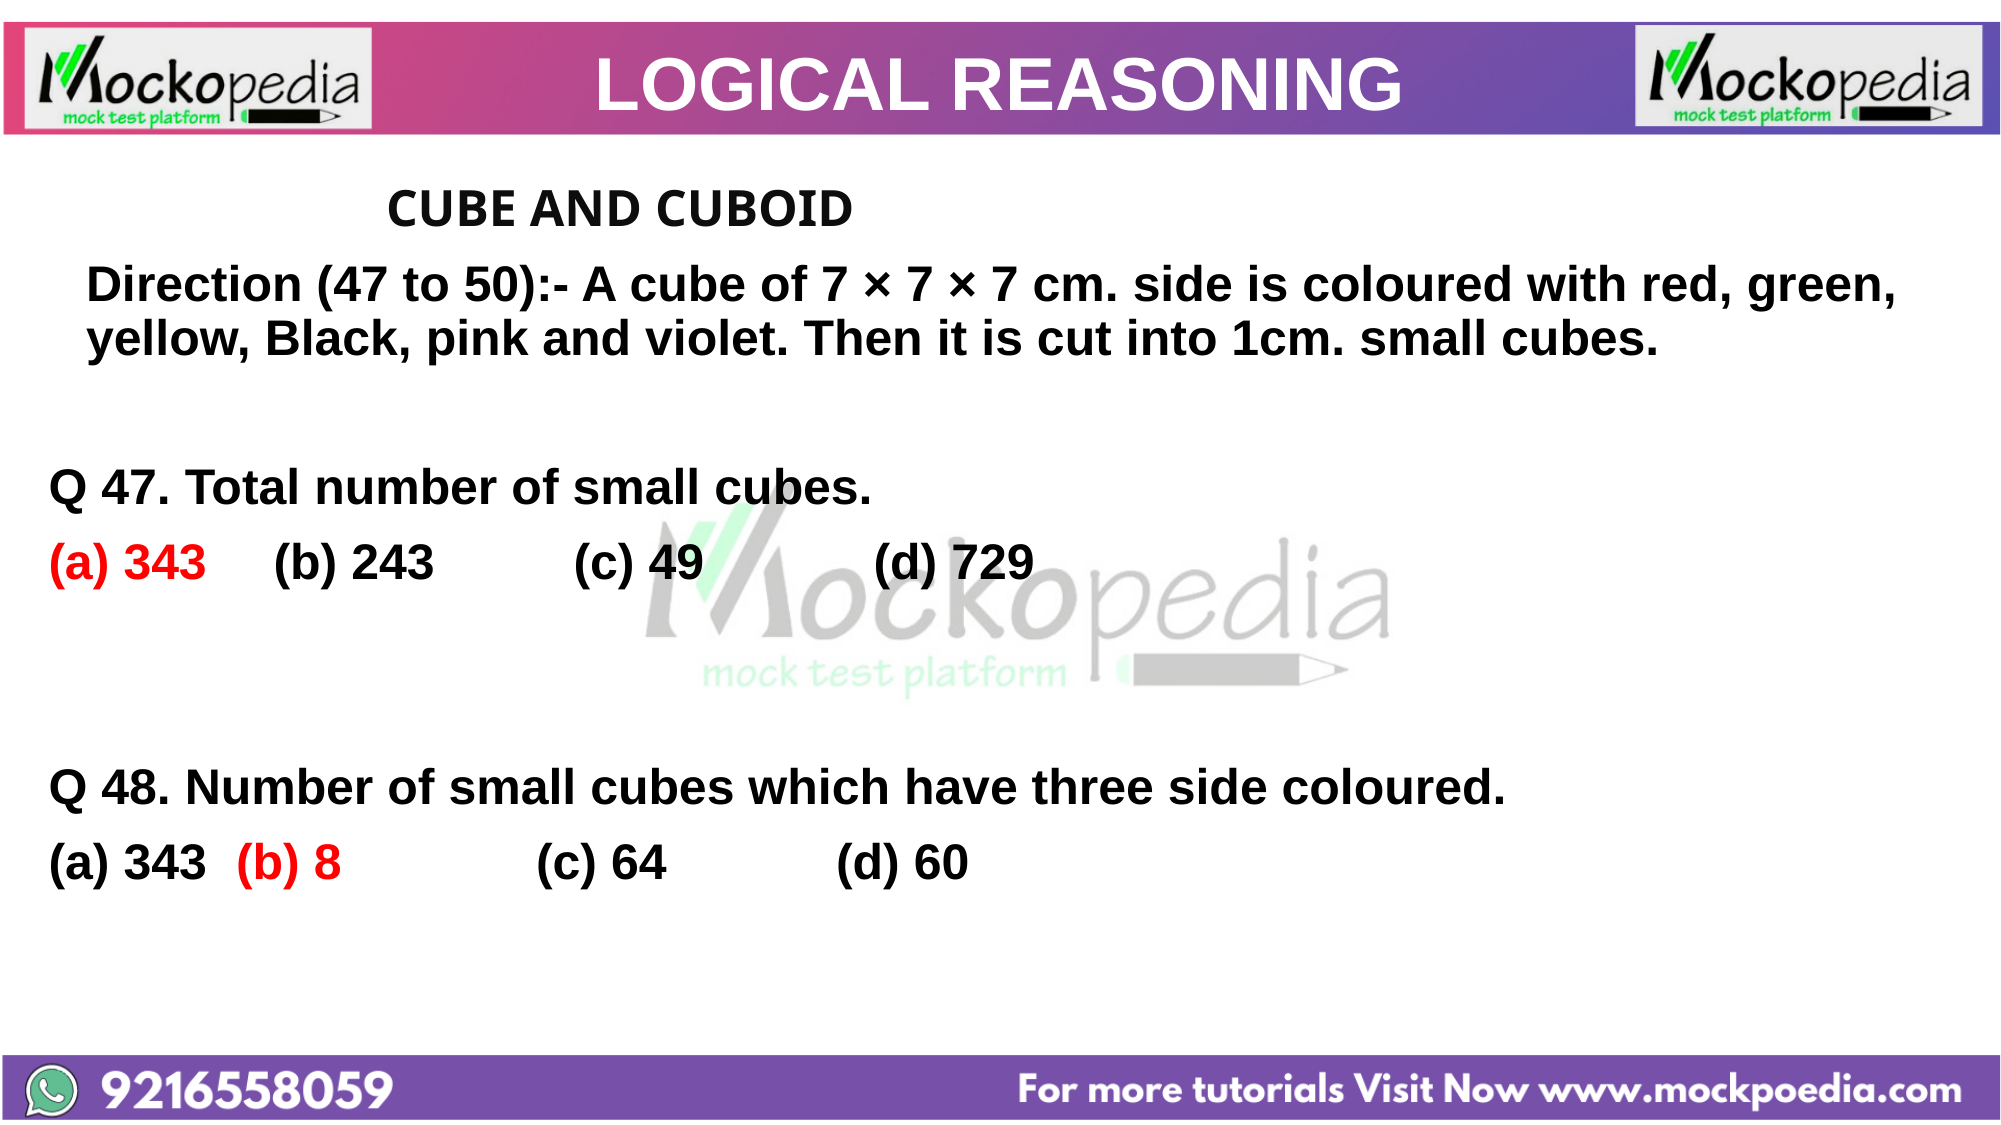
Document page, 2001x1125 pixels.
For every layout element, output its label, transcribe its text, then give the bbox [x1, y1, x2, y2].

picture [0, 0, 2001, 1125]
title LOGICAL REASONING [41, 31, 1959, 142]
list CUBE AND CUBOID Direction (47 to 50):- A cube of 7 × 7 × 7 cm. side is coloured with red, green, yellow, Black, pink and violet. Then it is cut into 1cm. small cubes. Q 47. Total number of small cubes. 343 (b) 243 (c) 49 (d) 729 Q 48. Number of small cubes which have three side coloured. (a) 343 (b) 8 (c) 64 (d) 60 [33, 175, 1959, 1053]
